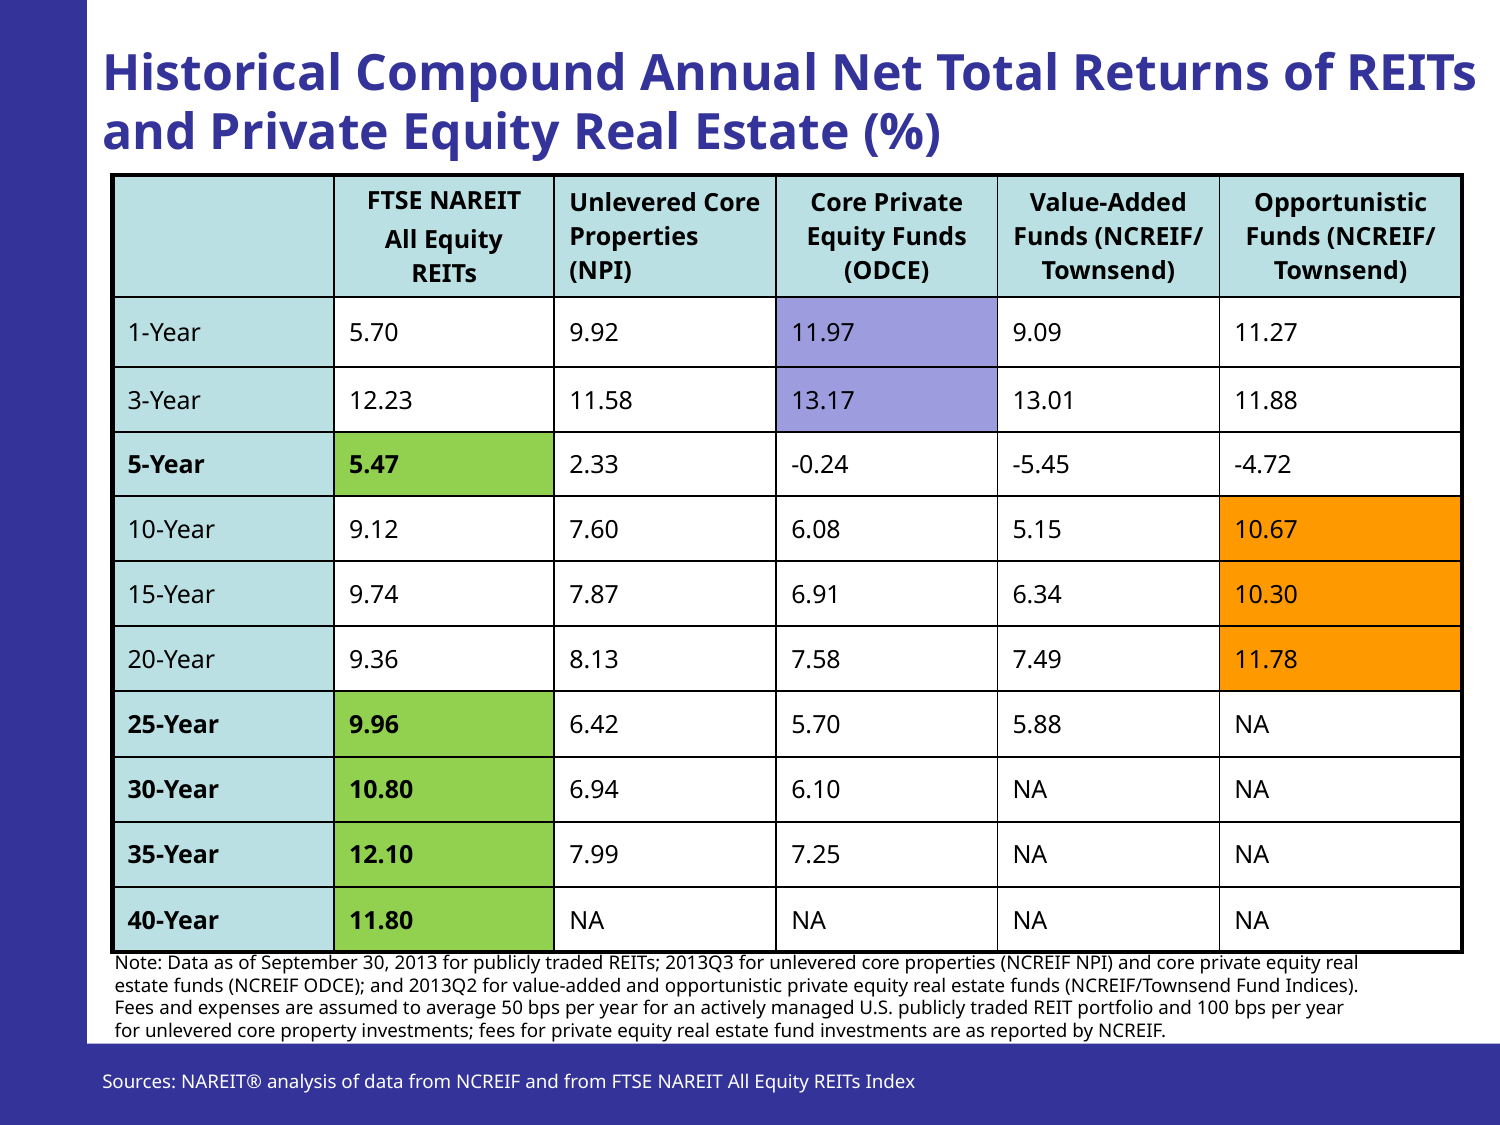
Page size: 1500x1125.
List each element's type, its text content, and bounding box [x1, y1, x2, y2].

table_cell 13.01 [998, 368, 1219, 431]
text_box Sources: NAREIT® analysis of data from NCREIF and from FTSE NAREIT All Equity REITs Index [87, 1062, 1288, 1100]
table_cell 7.49 [998, 627, 1219, 690]
table_cell 9.96 [335, 692, 553, 756]
table_header FTSE NAREIT All Equity REITs [335, 200, 553, 296]
table_cell 10-Year [115, 497, 333, 560]
table_cell 11.78 [1220, 627, 1460, 690]
table_cell 20-Year [115, 627, 333, 690]
table_header [115, 200, 333, 296]
table_cell -0.24 [777, 433, 997, 495]
table_header Opportunistic Funds (NCREIF/ Townsend) [1220, 200, 1460, 296]
table_cell 35-Year [115, 823, 333, 886]
table_cell 9.74 [335, 562, 553, 625]
table_cell NA [998, 823, 1219, 886]
table_cell 11.80 [335, 888, 553, 943]
table_cell 6.42 [555, 692, 775, 756]
table_cell NA [555, 888, 775, 943]
table_cell 7.60 [555, 497, 775, 560]
table_cell 7.25 [777, 823, 997, 886]
table_cell 11.27 [1220, 298, 1460, 366]
table_cell NA [1220, 888, 1460, 950]
table_cell 7.87 [555, 562, 775, 625]
text_box [0, 0, 87, 1125]
slide_number 1 [1074, 1004, 1425, 1083]
table_cell 11.97 [777, 298, 997, 366]
table_cell NA [1220, 692, 1460, 756]
table_cell 9.36 [335, 627, 553, 690]
table_cell 10.67 [1220, 497, 1460, 560]
table_cell 5.70 [777, 692, 997, 756]
table_cell NA [998, 758, 1219, 821]
table_cell 40-Year [115, 888, 333, 943]
table_cell 6.10 [777, 758, 997, 821]
table_cell 5.70 [335, 298, 553, 366]
table_header Core Private Equity Funds (ODCE) [777, 200, 997, 296]
table_cell 5-Year [115, 433, 333, 495]
table_cell 5.15 [998, 497, 1219, 560]
text_box [51, 1043, 1500, 1125]
table_cell 2.33 [555, 433, 775, 495]
table_cell -4.72 [1220, 433, 1460, 495]
table_cell 8.13 [555, 627, 775, 690]
table_cell 15-Year [115, 562, 333, 625]
table_cell 10.30 [1220, 562, 1460, 625]
table_cell NA [998, 888, 1219, 943]
table_cell 7.99 [555, 823, 775, 886]
table_cell 10.80 [335, 758, 553, 821]
table_header Unlevered Core Properties (NPI) [555, 200, 775, 296]
table_cell 12.23 [335, 368, 553, 431]
table_cell 30-Year [115, 758, 333, 821]
text_box [1062, 200, 1213, 231]
table_cell NA [1220, 823, 1460, 886]
table_cell 5.88 [998, 692, 1219, 756]
table_cell 1-Year [115, 298, 333, 366]
table_cell 6.91 [777, 562, 997, 625]
table_cell 25-Year [115, 692, 333, 756]
table_cell 12.10 [335, 823, 553, 886]
table_cell 6.34 [998, 562, 1219, 625]
table_cell 7.58 [777, 627, 997, 690]
table_cell 3-Year [115, 368, 333, 431]
table_cell 5.47 [335, 433, 553, 495]
table_cell -5.45 [998, 433, 1219, 495]
table_cell 9.09 [998, 298, 1219, 366]
table_cell 9.12 [335, 497, 553, 560]
table_cell 6.94 [555, 758, 775, 821]
table_cell 6.08 [777, 497, 997, 560]
table_cell 11.58 [555, 368, 775, 431]
text_box Historical Compound Annual Net Total Returns of REITs and Private Equity Real Estate (%) [87, 0, 1500, 200]
table_cell 13.17 [777, 368, 997, 431]
table_cell NA [1220, 758, 1460, 821]
text_box Note: Data as of September 30, 2013 for publicly traded REITs; 2013Q3 for unlevered core properties (NCREIF NPI) and core private equity real estate funds (NCREIF ODCE); and 2013Q2 for value-added and opportunistic private equity real estate funds (NCREIF/Townsend Fund Indices). Fees and expenses are assumed to average 50 bps per year for an actively managed U.S. publicly traded REIT portfolio and 100 bps per year for unlevered core property investments; fees for private equity real estate fund investments are as reported by NCREIF. [99, 943, 1388, 1049]
table_cell NA [777, 888, 997, 943]
table_cell 9.92 [555, 298, 775, 366]
table_header Value-Added Funds (NCREIF/ Townsend) [998, 200, 1219, 296]
table_cell 11.88 [1220, 368, 1460, 431]
